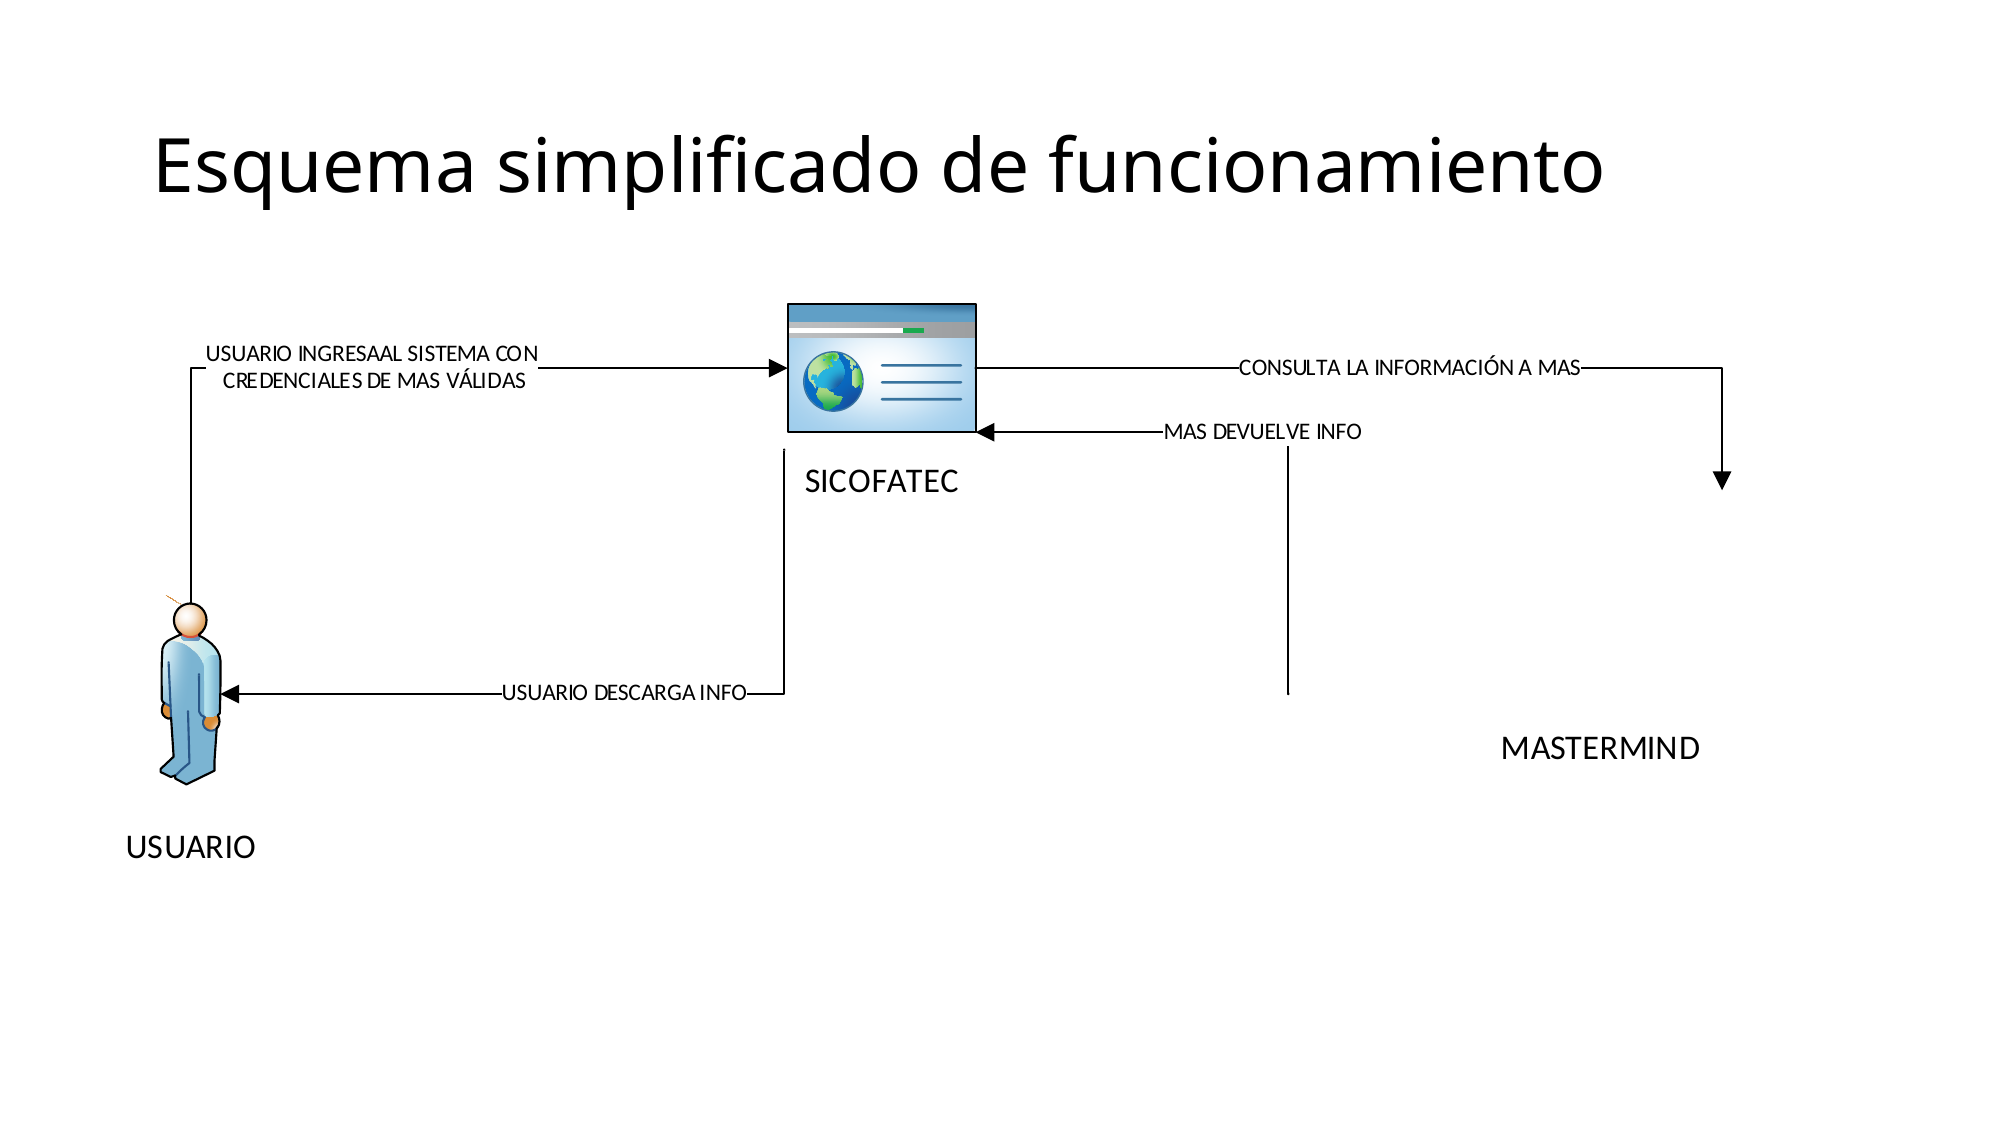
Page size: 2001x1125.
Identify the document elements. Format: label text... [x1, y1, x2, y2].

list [105, 299, 1898, 887]
title Esquema simplificado de funcionamiento [137, 59, 1863, 278]
